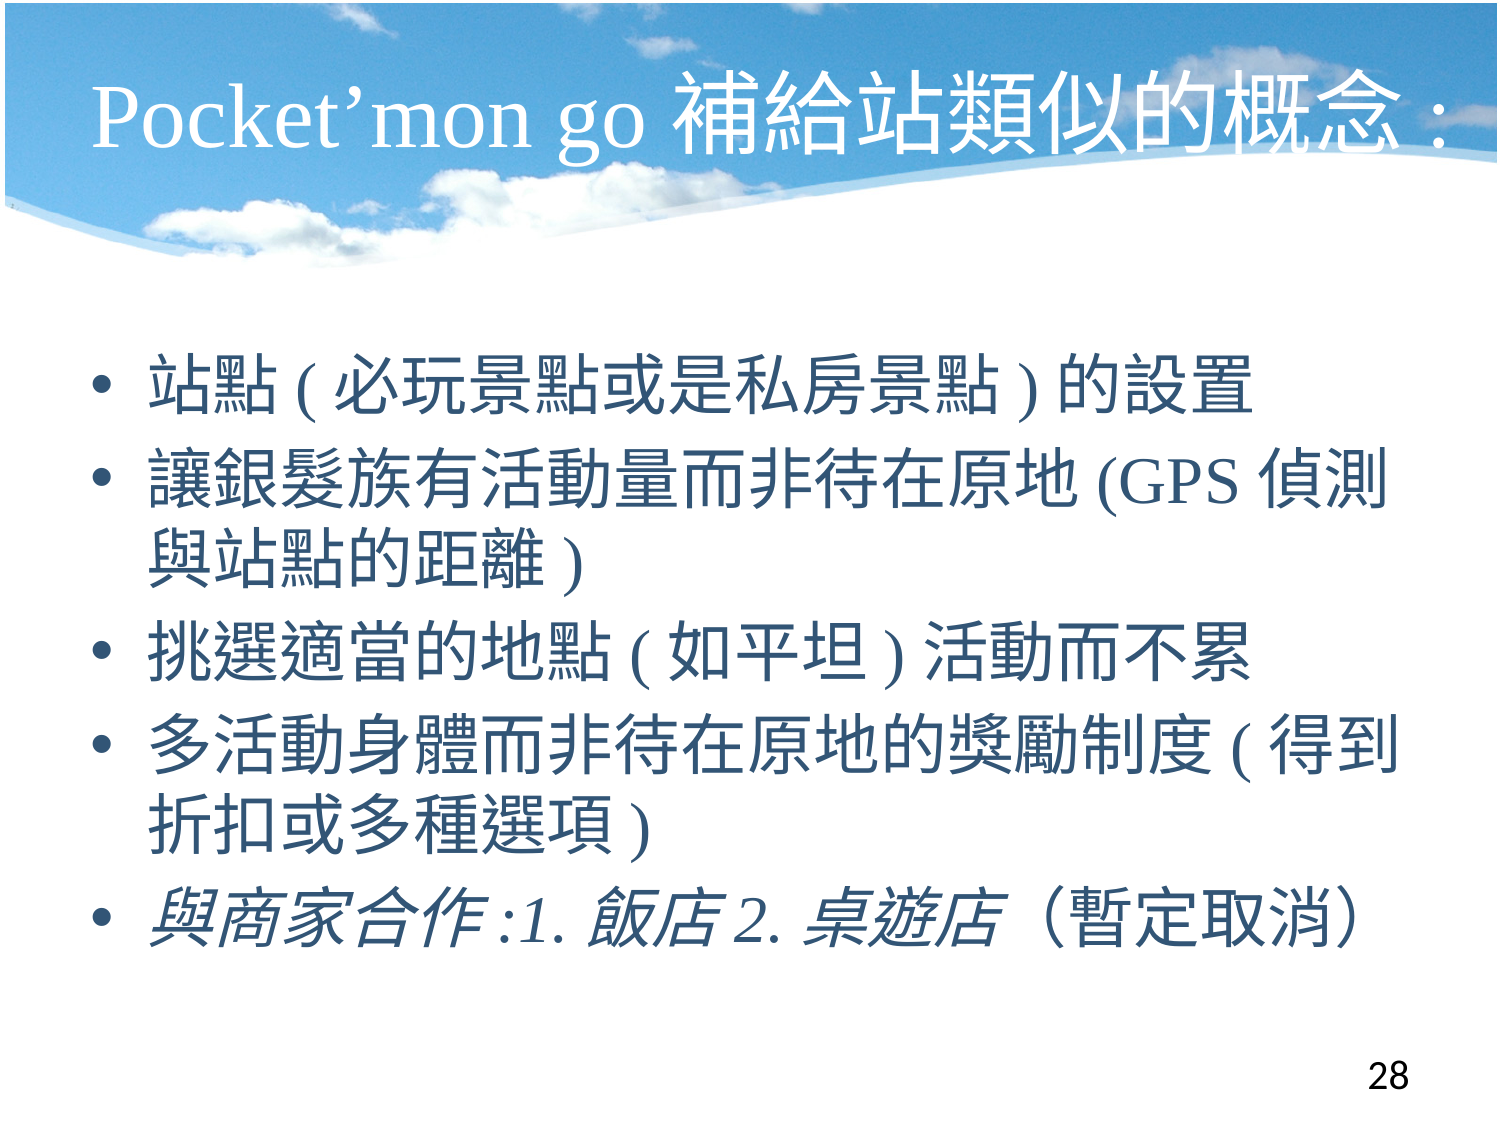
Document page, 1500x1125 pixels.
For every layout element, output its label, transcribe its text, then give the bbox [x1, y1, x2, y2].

slide_number 28 [1074, 1042, 1425, 1103]
list 站點(必玩景點或是私房景點)的設置 讓銀髮族有活動量而非待在原地(GPS偵測與站點的距離) 挑選適當的地點(如平坦)活動而不累 多活動身體而非待在原地的獎勵制度(得到折扣或多種選項) 與商家合作:1.飯店2.桌遊店（暫定取消） [74, 335, 1426, 1079]
picture [0, 0, 1500, 1125]
title Pocket’mon go補給站類似的概念: [74, 44, 1426, 177]
